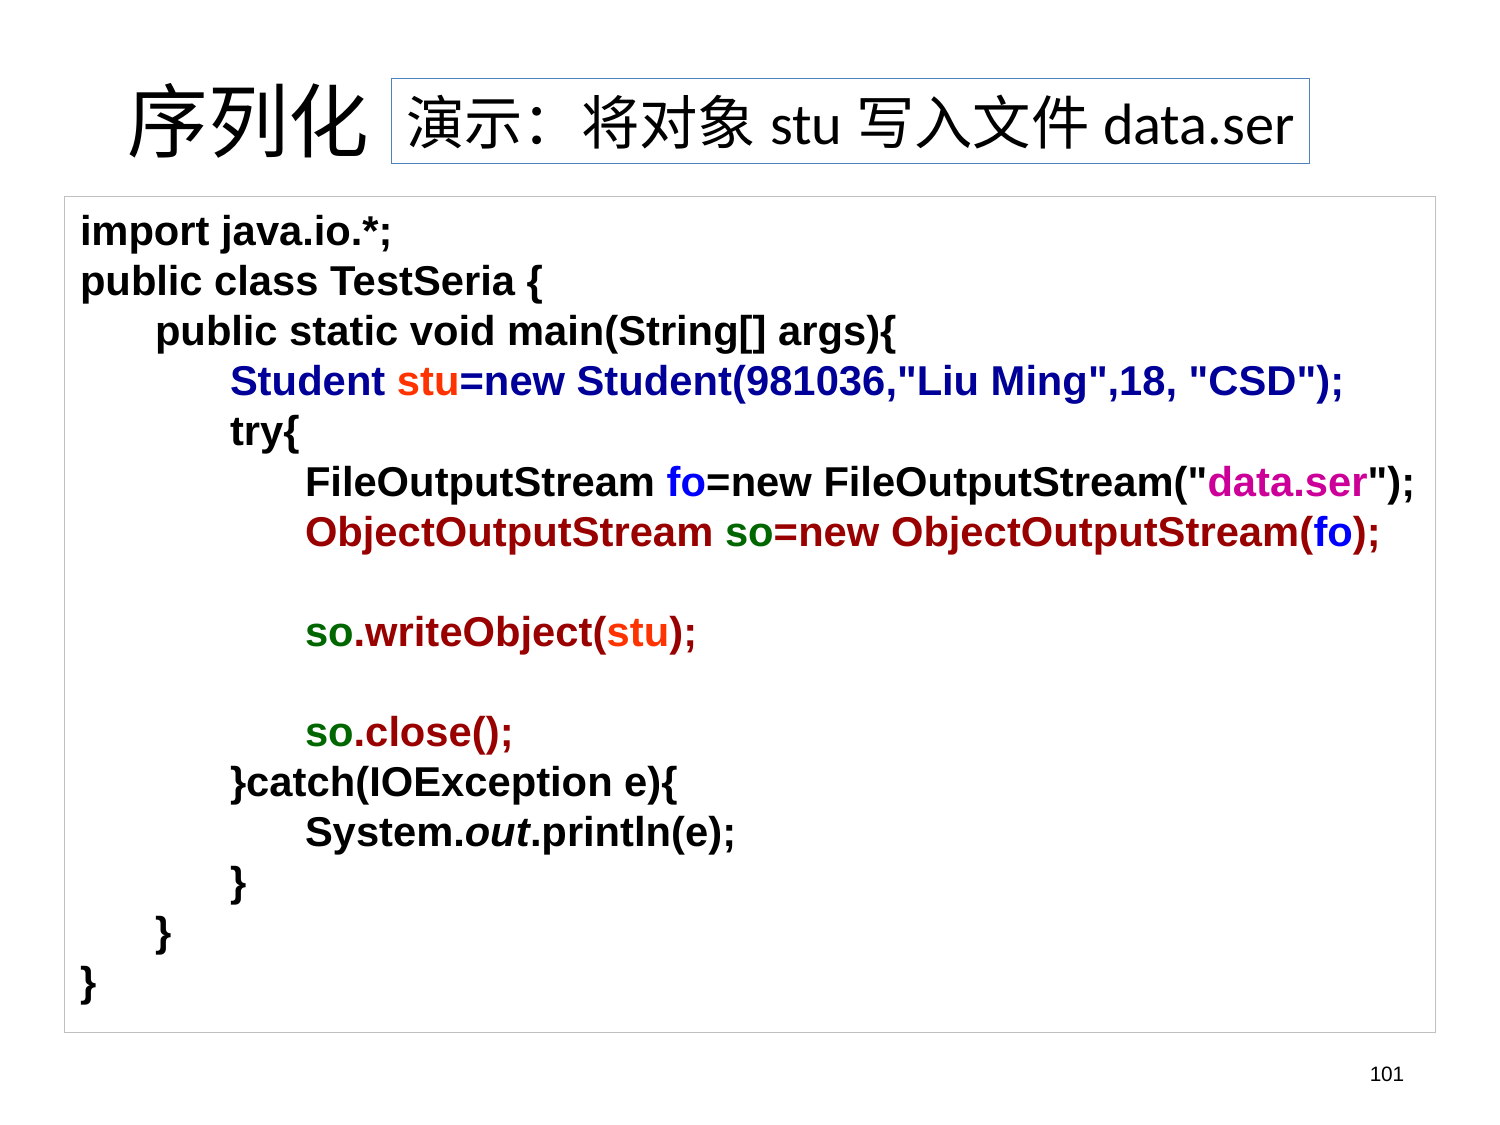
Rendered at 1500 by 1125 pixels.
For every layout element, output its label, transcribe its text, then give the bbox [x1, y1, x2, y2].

list import java.io.*; public class TestSeria { public static void main(String[] args){ Student stu=new Student(981036,"Liu Ming",18, "CSD"); try{ FileOutputStream fo=new FileOutputStream("data.ser"); ObjectOutputStream so=new ObjectOutputStream(fo); so.writeObject(stu); so.close(); }catch(IOException e){ System.out.println(e); } } } [64, 196, 1436, 1033]
text_box 演示：将对象stu写入文件data.ser [391, 78, 1310, 164]
slide_number 101 [1074, 1042, 1425, 1103]
title 序列化 [112, 62, 1388, 175]
